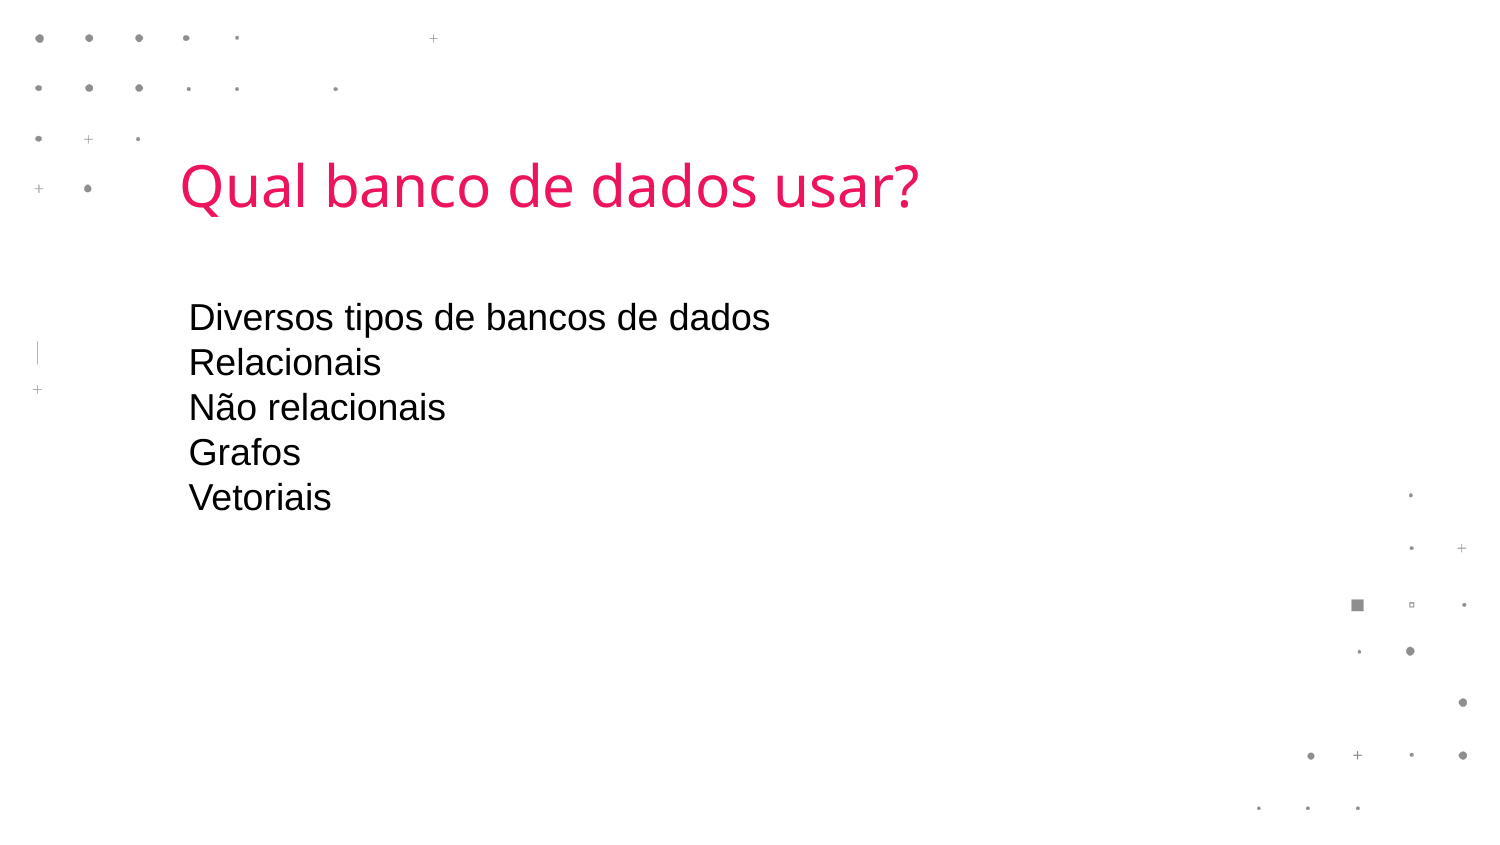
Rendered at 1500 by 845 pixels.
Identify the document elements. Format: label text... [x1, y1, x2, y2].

text_box Qual banco de dados usar? [164, 141, 1239, 227]
picture [33, 34, 1467, 810]
text_box Diversos tipos de bancos de dados Relacionais Não relacionais Grafos Vetoriais ​​ [173, 285, 786, 571]
